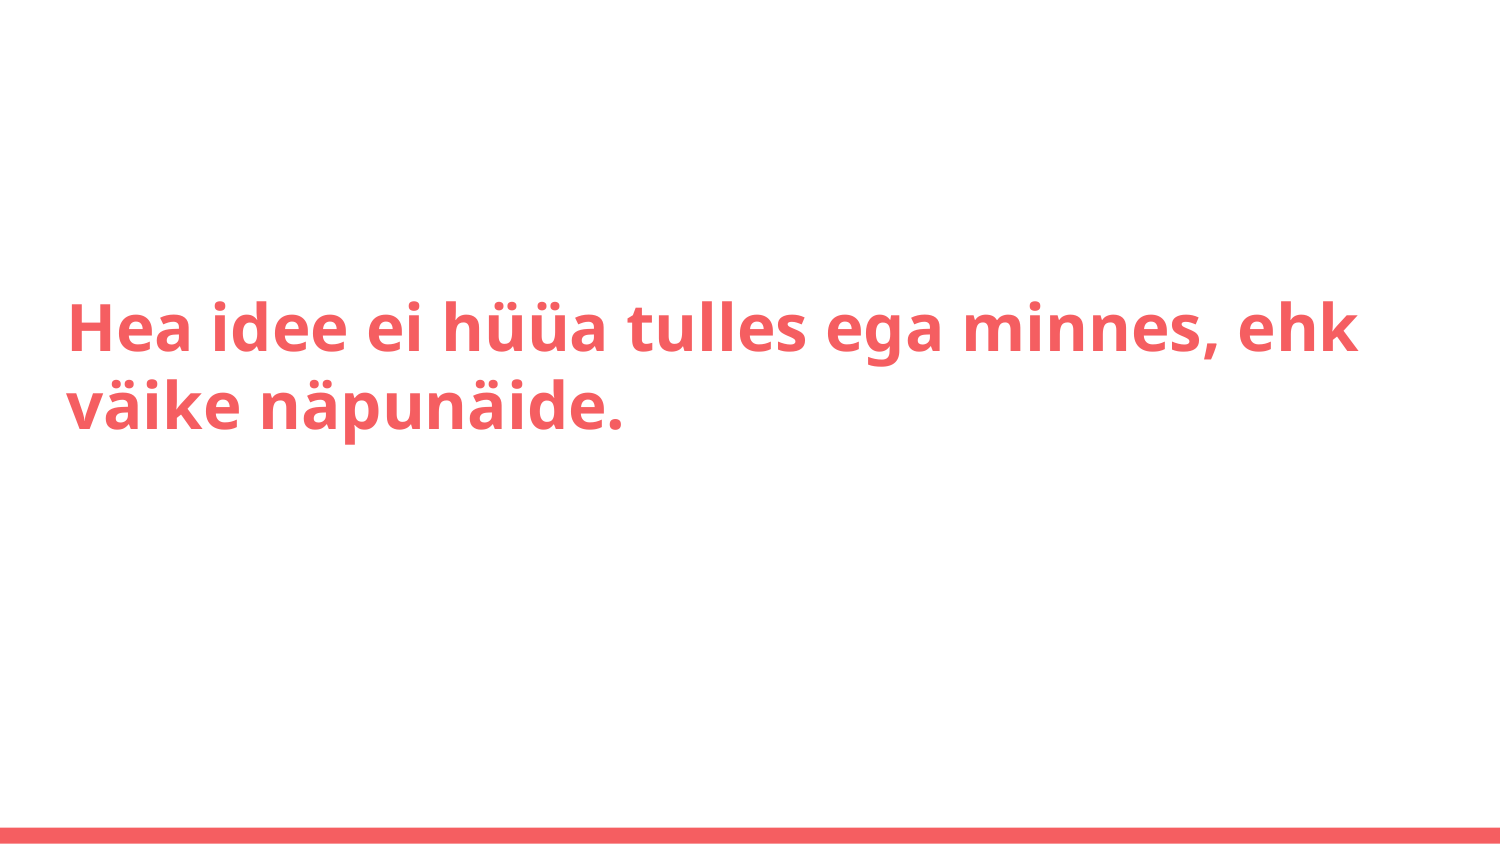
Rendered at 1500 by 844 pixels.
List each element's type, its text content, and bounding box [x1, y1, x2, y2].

title Hea idee ei hüüa tulles ega minnes, ehk väike näpunäide. [51, 270, 1449, 459]
